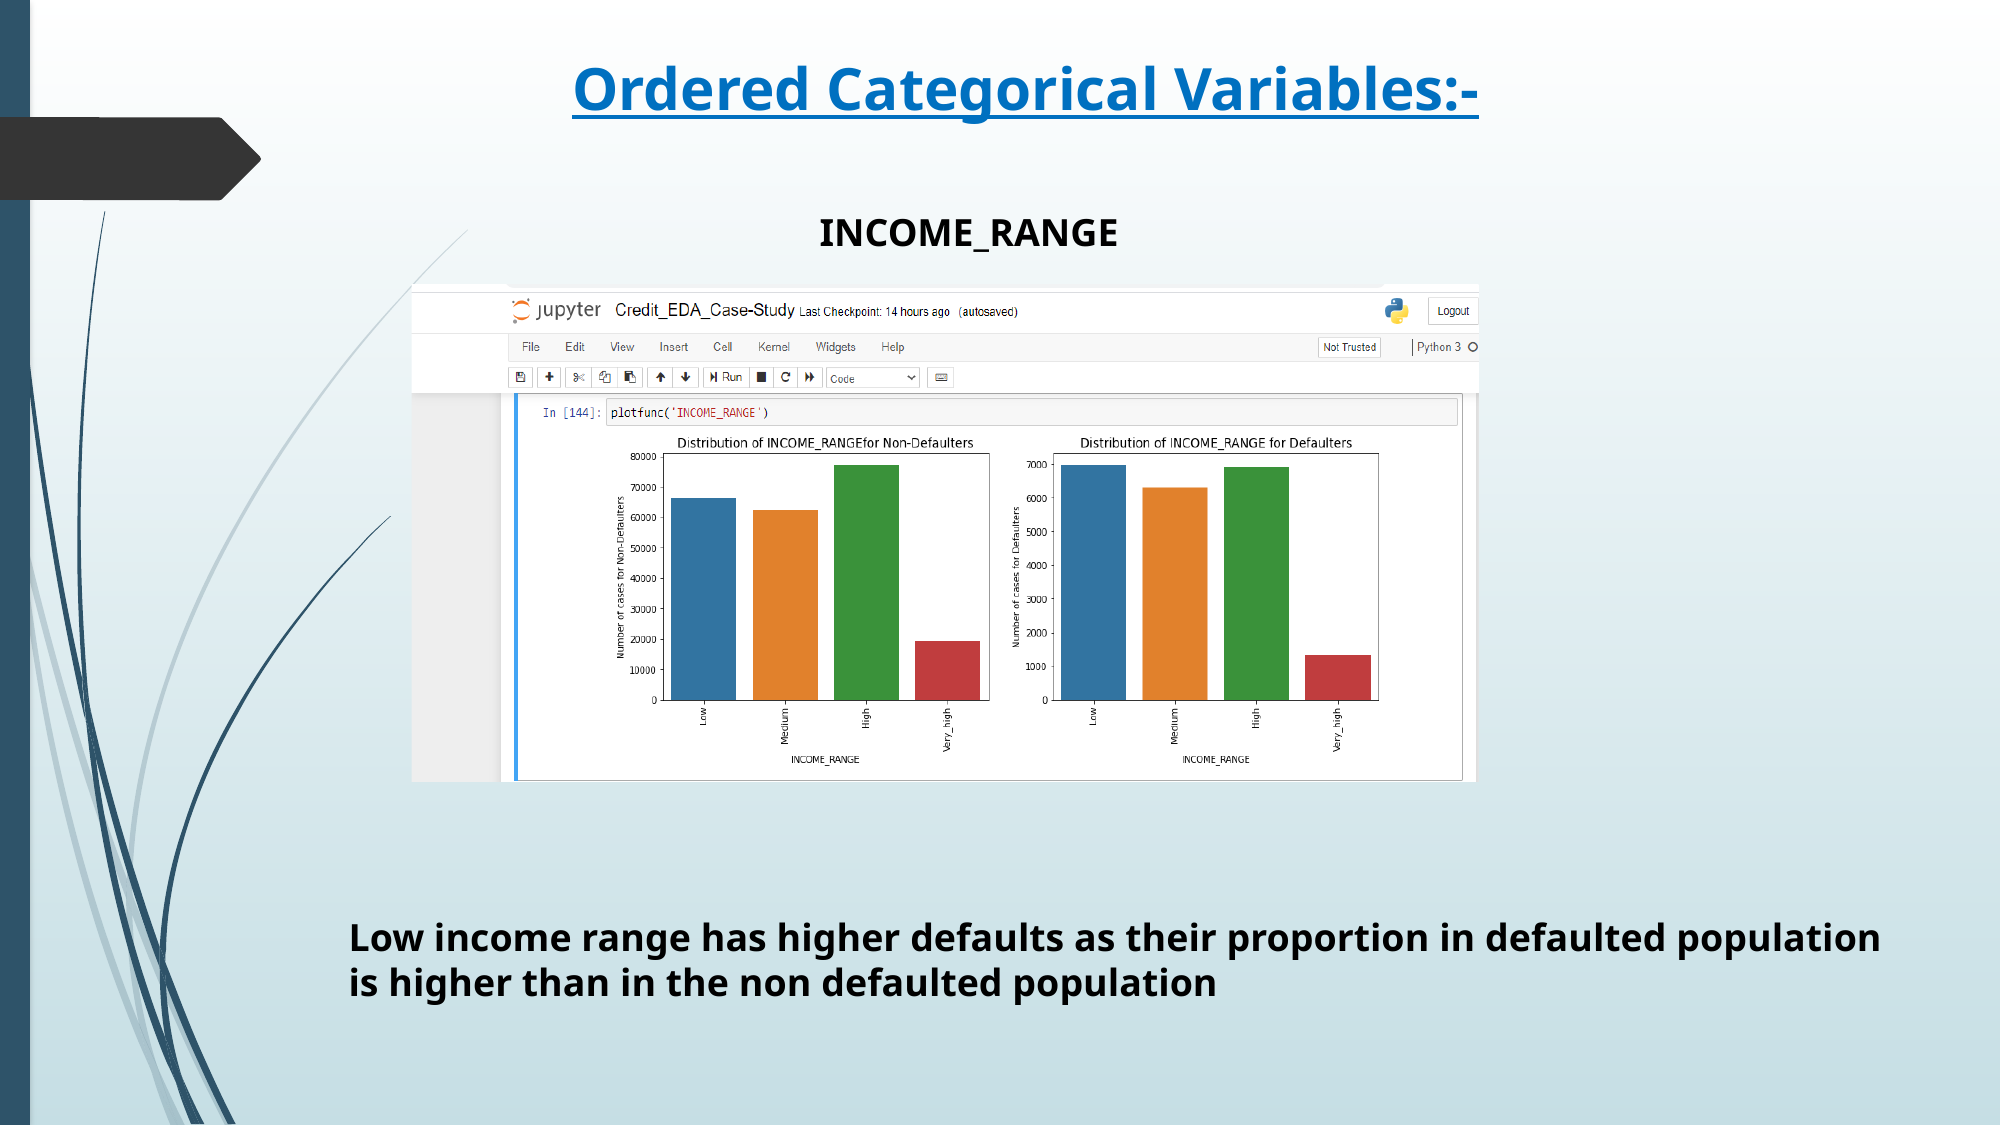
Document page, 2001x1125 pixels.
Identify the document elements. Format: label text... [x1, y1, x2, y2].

text_box INCOME_RANGE [804, 201, 1179, 261]
text_box Ordered Categorical Variables:- [557, 44, 1667, 200]
picture [411, 284, 1480, 782]
text_box Low income range has higher defaults as their proportion in defaulted population is higher than in the non defaulted population [333, 906, 1908, 1056]
